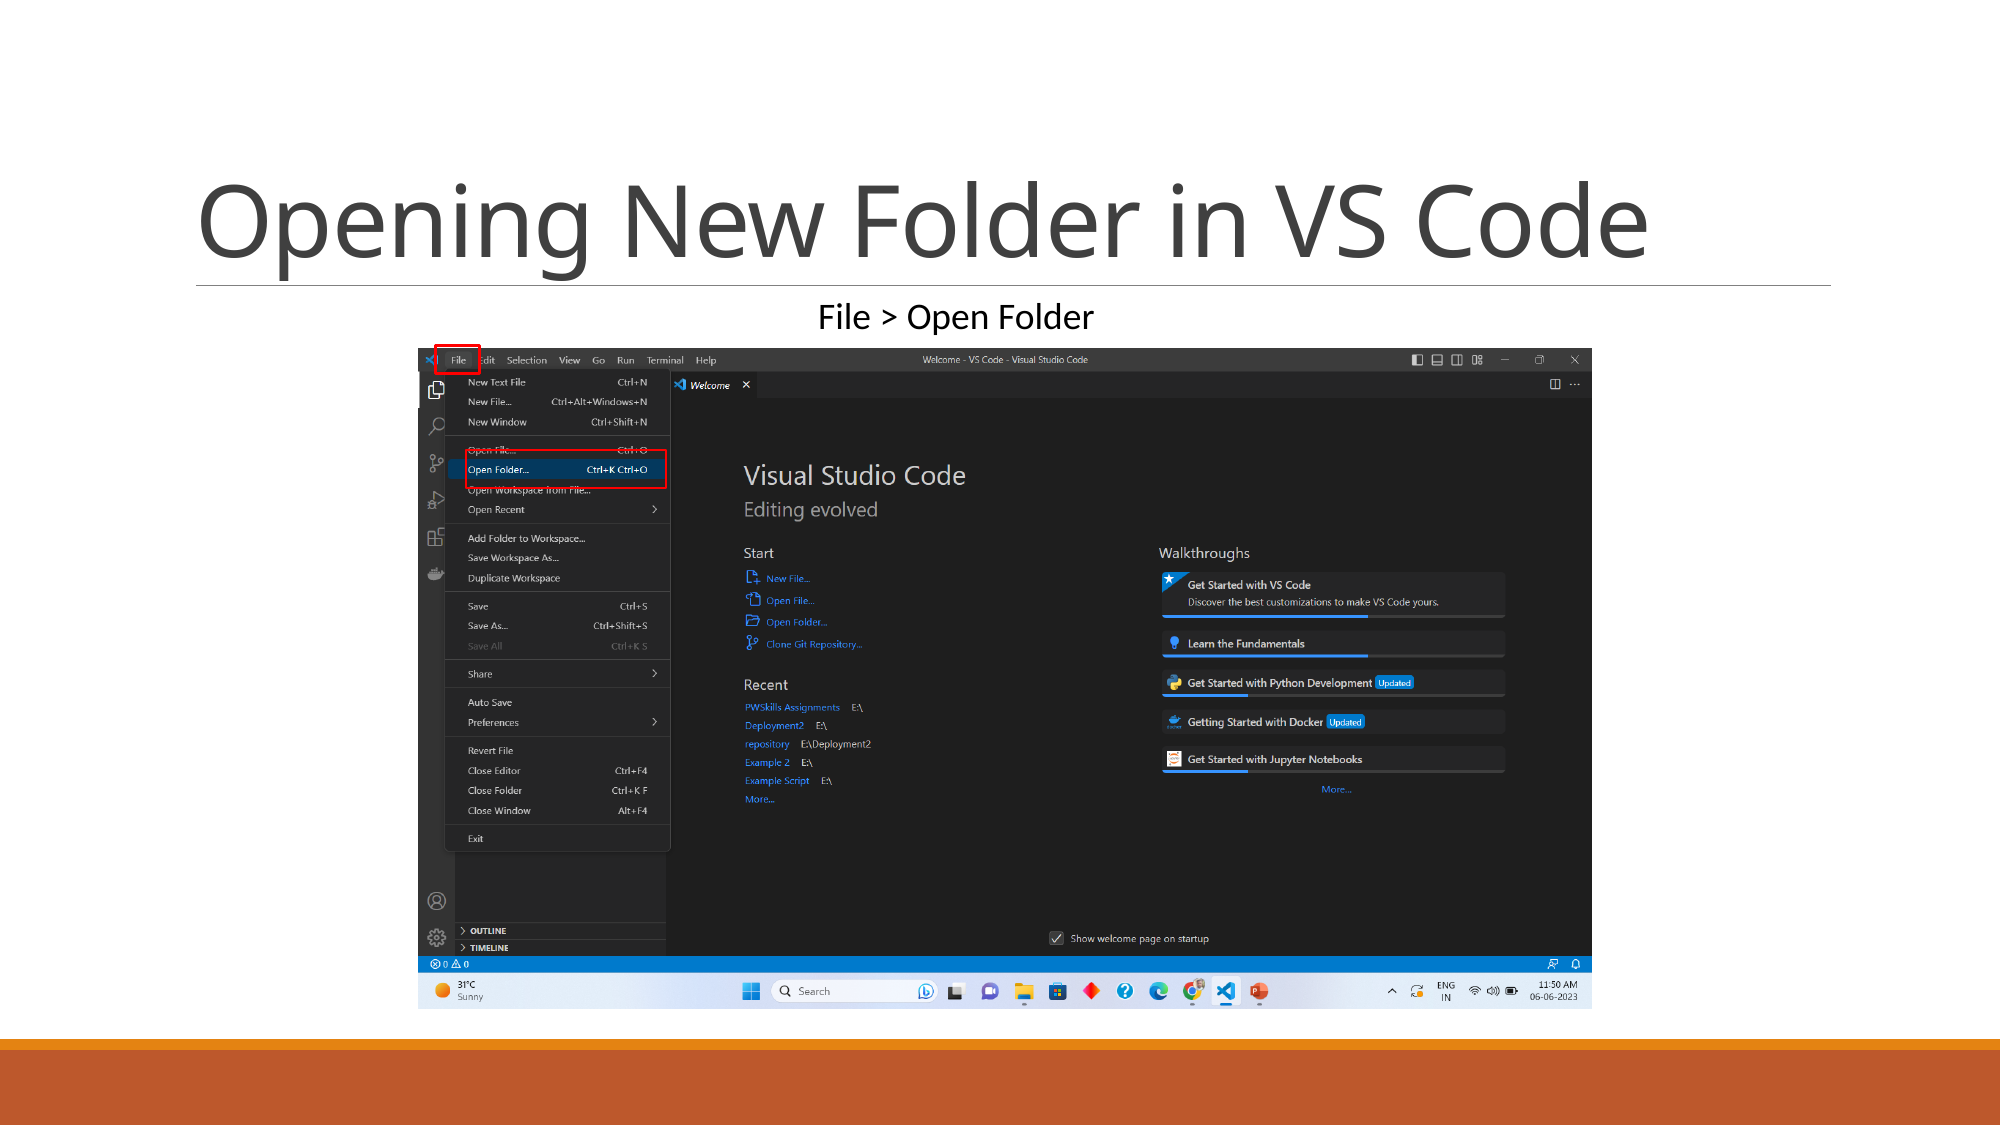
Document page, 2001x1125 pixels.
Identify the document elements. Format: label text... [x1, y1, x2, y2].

title Opening New Folder in VS Code [180, 47, 1830, 285]
text_box File > Open Folder [803, 284, 1110, 344]
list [417, 347, 1593, 1009]
